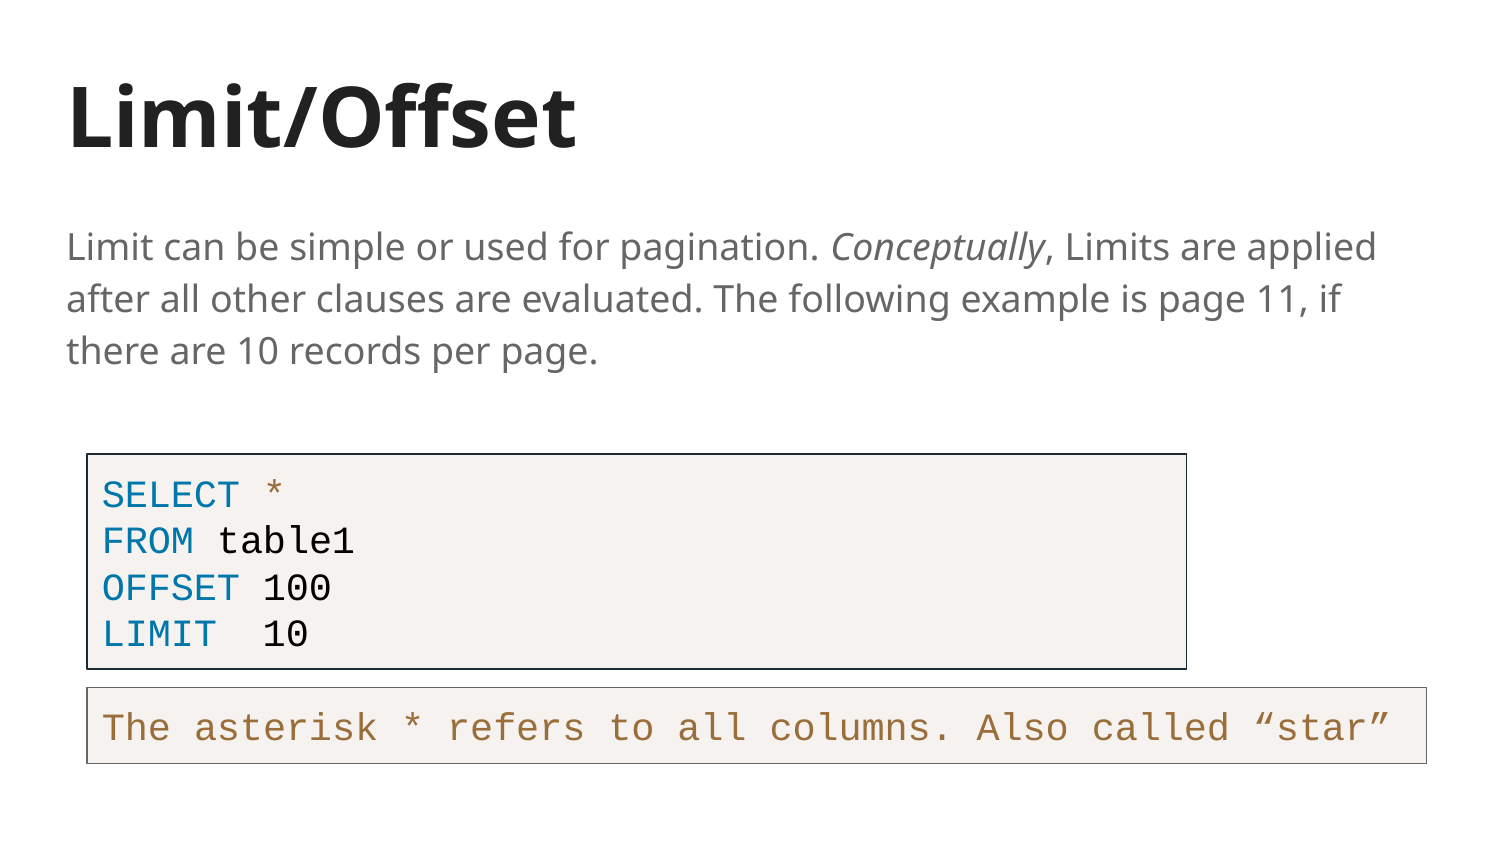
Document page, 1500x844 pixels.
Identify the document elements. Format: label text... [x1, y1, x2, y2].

text_box The asterisk * refers to all columns. Also called “star” [86, 687, 1427, 764]
list Limit can be simple or used for pagination. Conceptually, Limits are applied after all other clauses are evaluated. The following example is page 11, if there are 10 records per page. [51, 201, 1449, 493]
title Limit/Offset [51, 48, 1449, 180]
text_box SELECT * FROM table1 OFFSET 100 LIMIT 10 [86, 454, 1187, 670]
